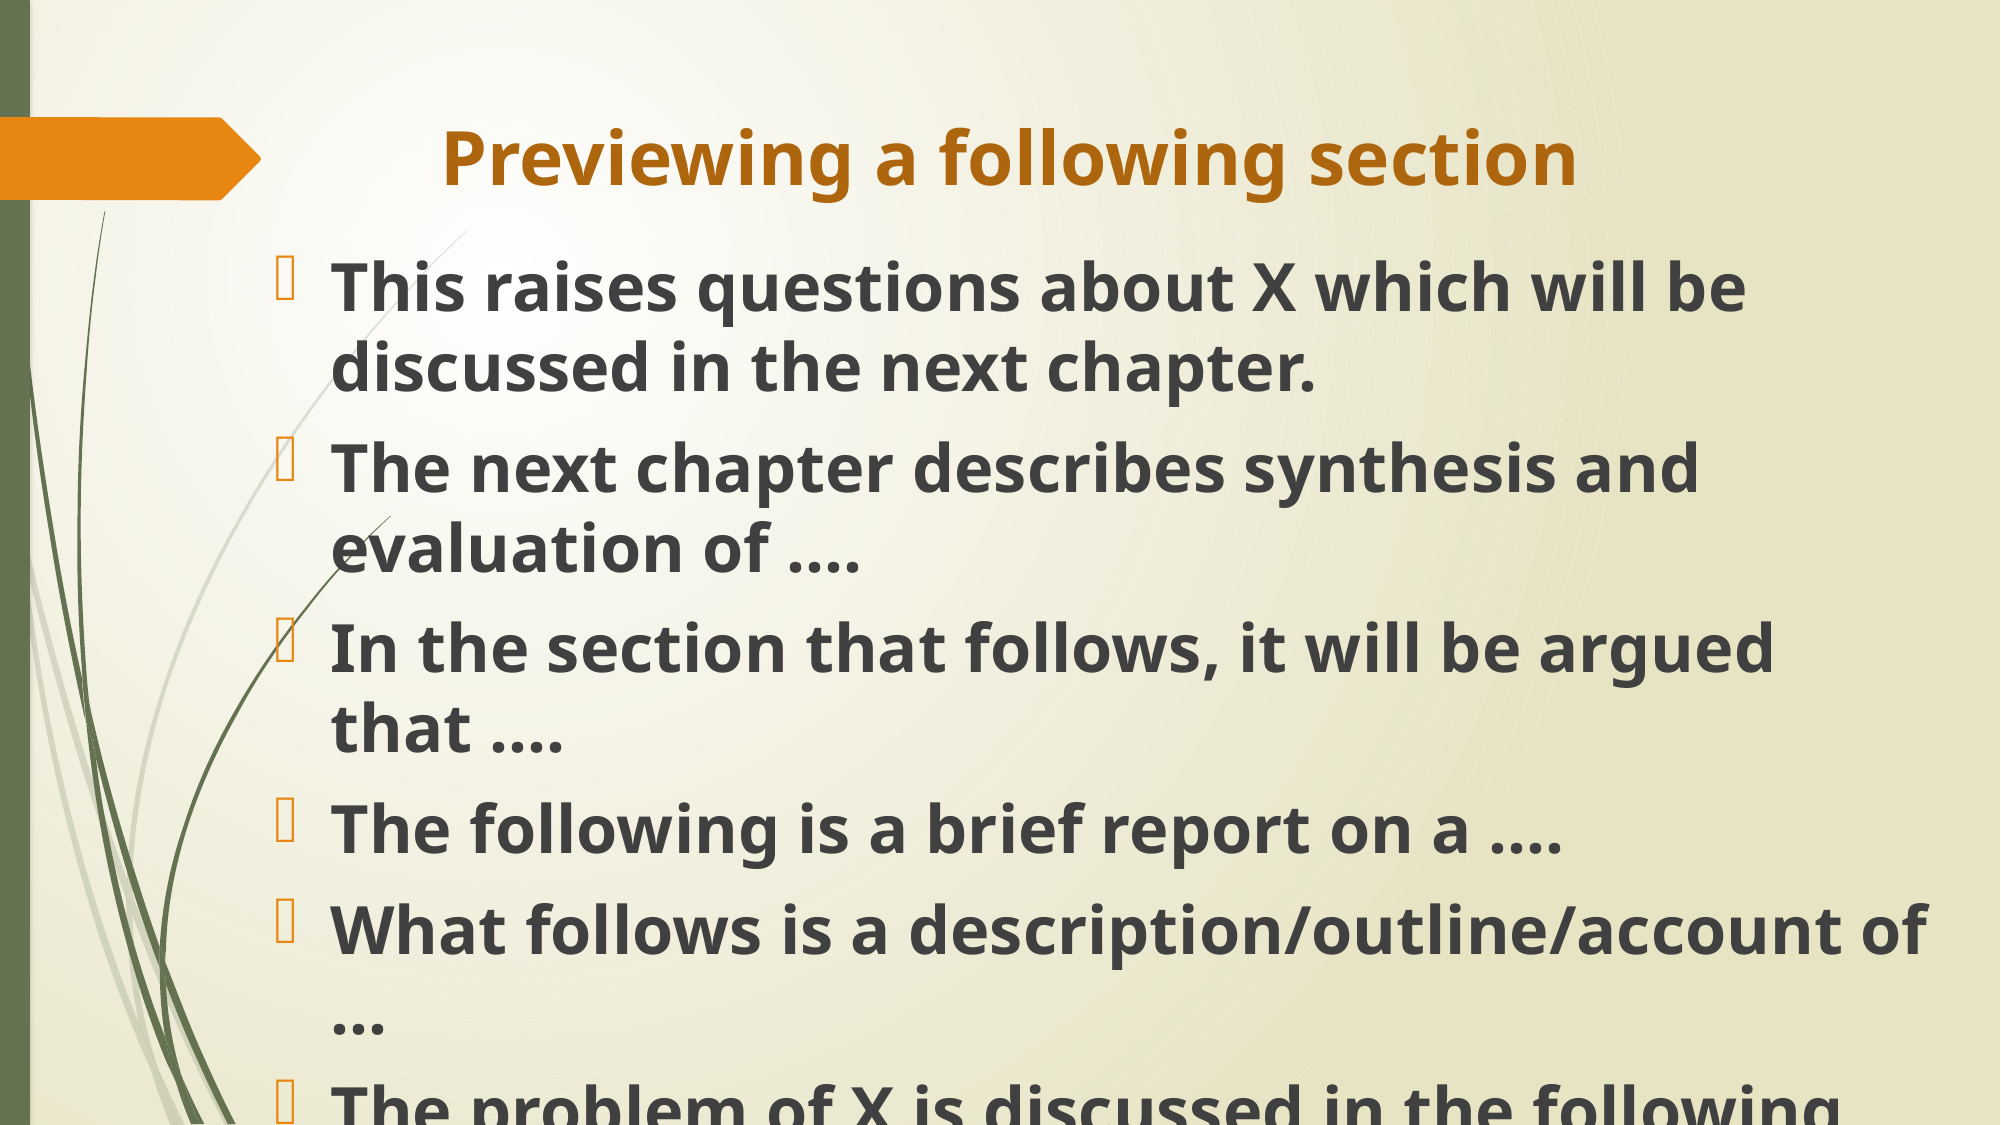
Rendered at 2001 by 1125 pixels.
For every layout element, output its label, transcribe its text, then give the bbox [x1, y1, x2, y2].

title Previewing a following section [425, 102, 1888, 237]
list This raises questions about X which will be discussed in the next chapter. The next chapter describes synthesis and evaluation of .... In the section that follows, it will be argued that .... The following is a brief report on a .... What follows is a description/outline/account of … The problem of X is discussed in the following section. [259, 237, 2000, 1125]
